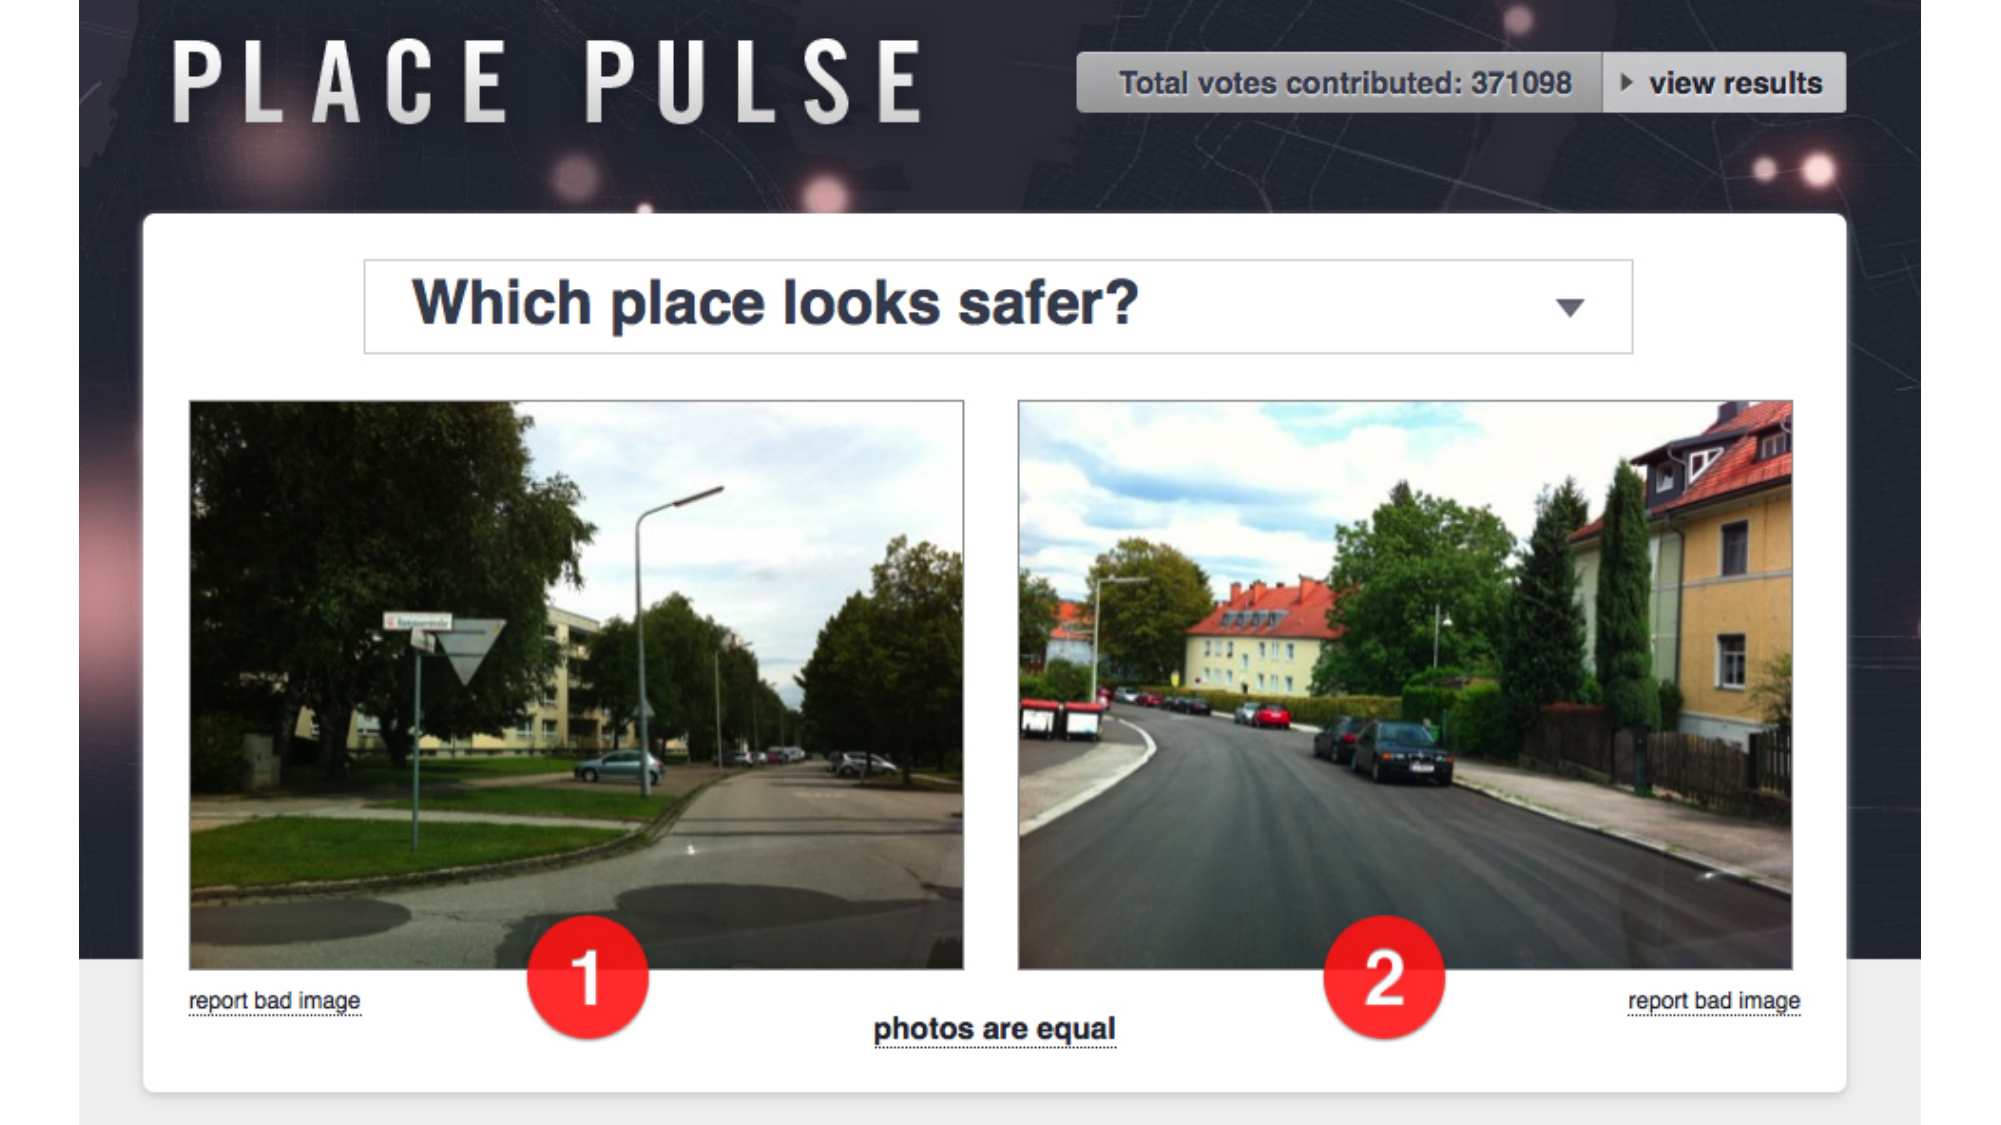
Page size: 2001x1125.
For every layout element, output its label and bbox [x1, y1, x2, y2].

list [79, 0, 1921, 1125]
